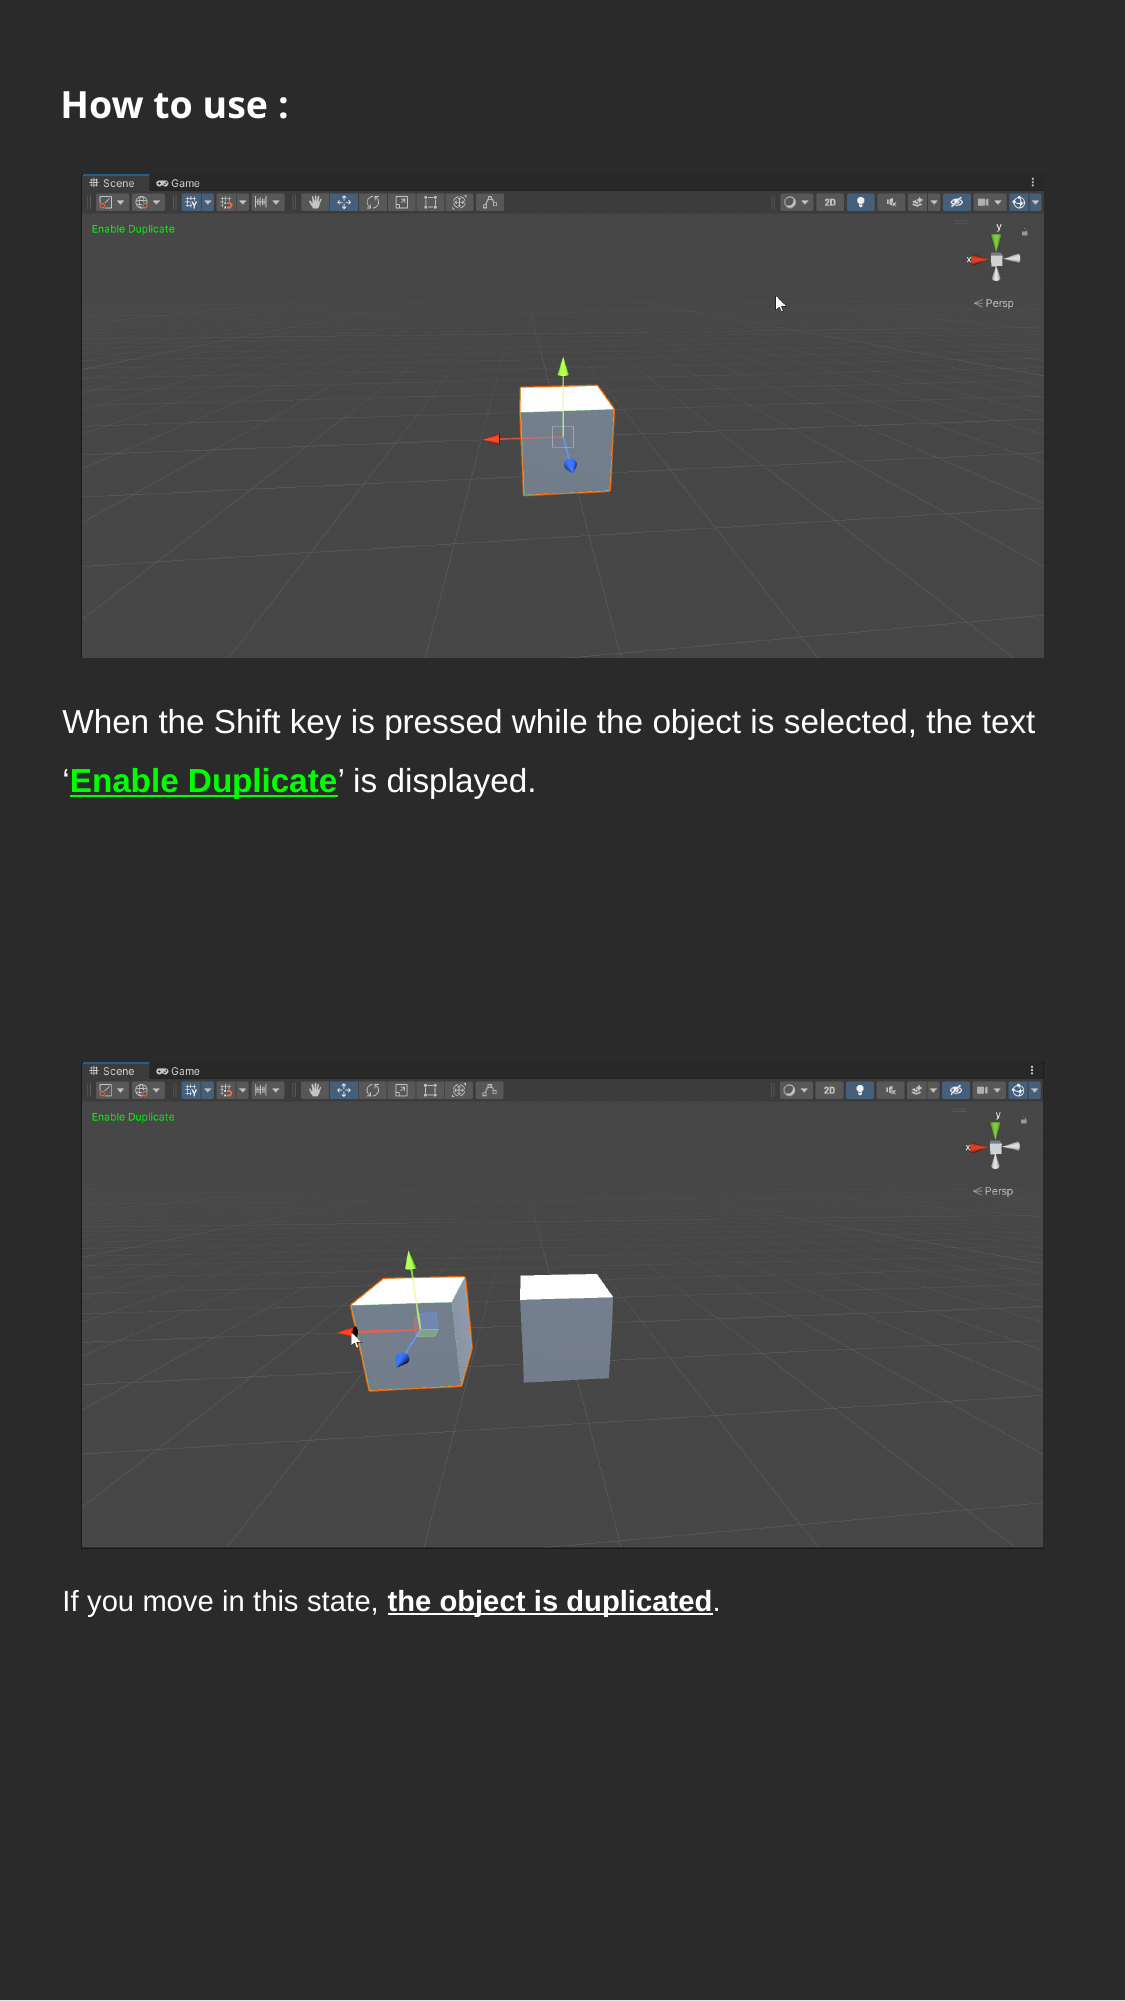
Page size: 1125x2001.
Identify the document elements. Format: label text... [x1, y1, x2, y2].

text_box How to use : [58, 61, 945, 127]
picture [81, 1062, 1044, 1549]
text_box If you move in this state, the object is duplicated. [60, 1562, 1064, 1617]
text_box When the Shift key is pressed while the object is selected, the text ‘Enable Duplicate’ is displayed. [60, 677, 1064, 800]
picture [81, 174, 1044, 658]
